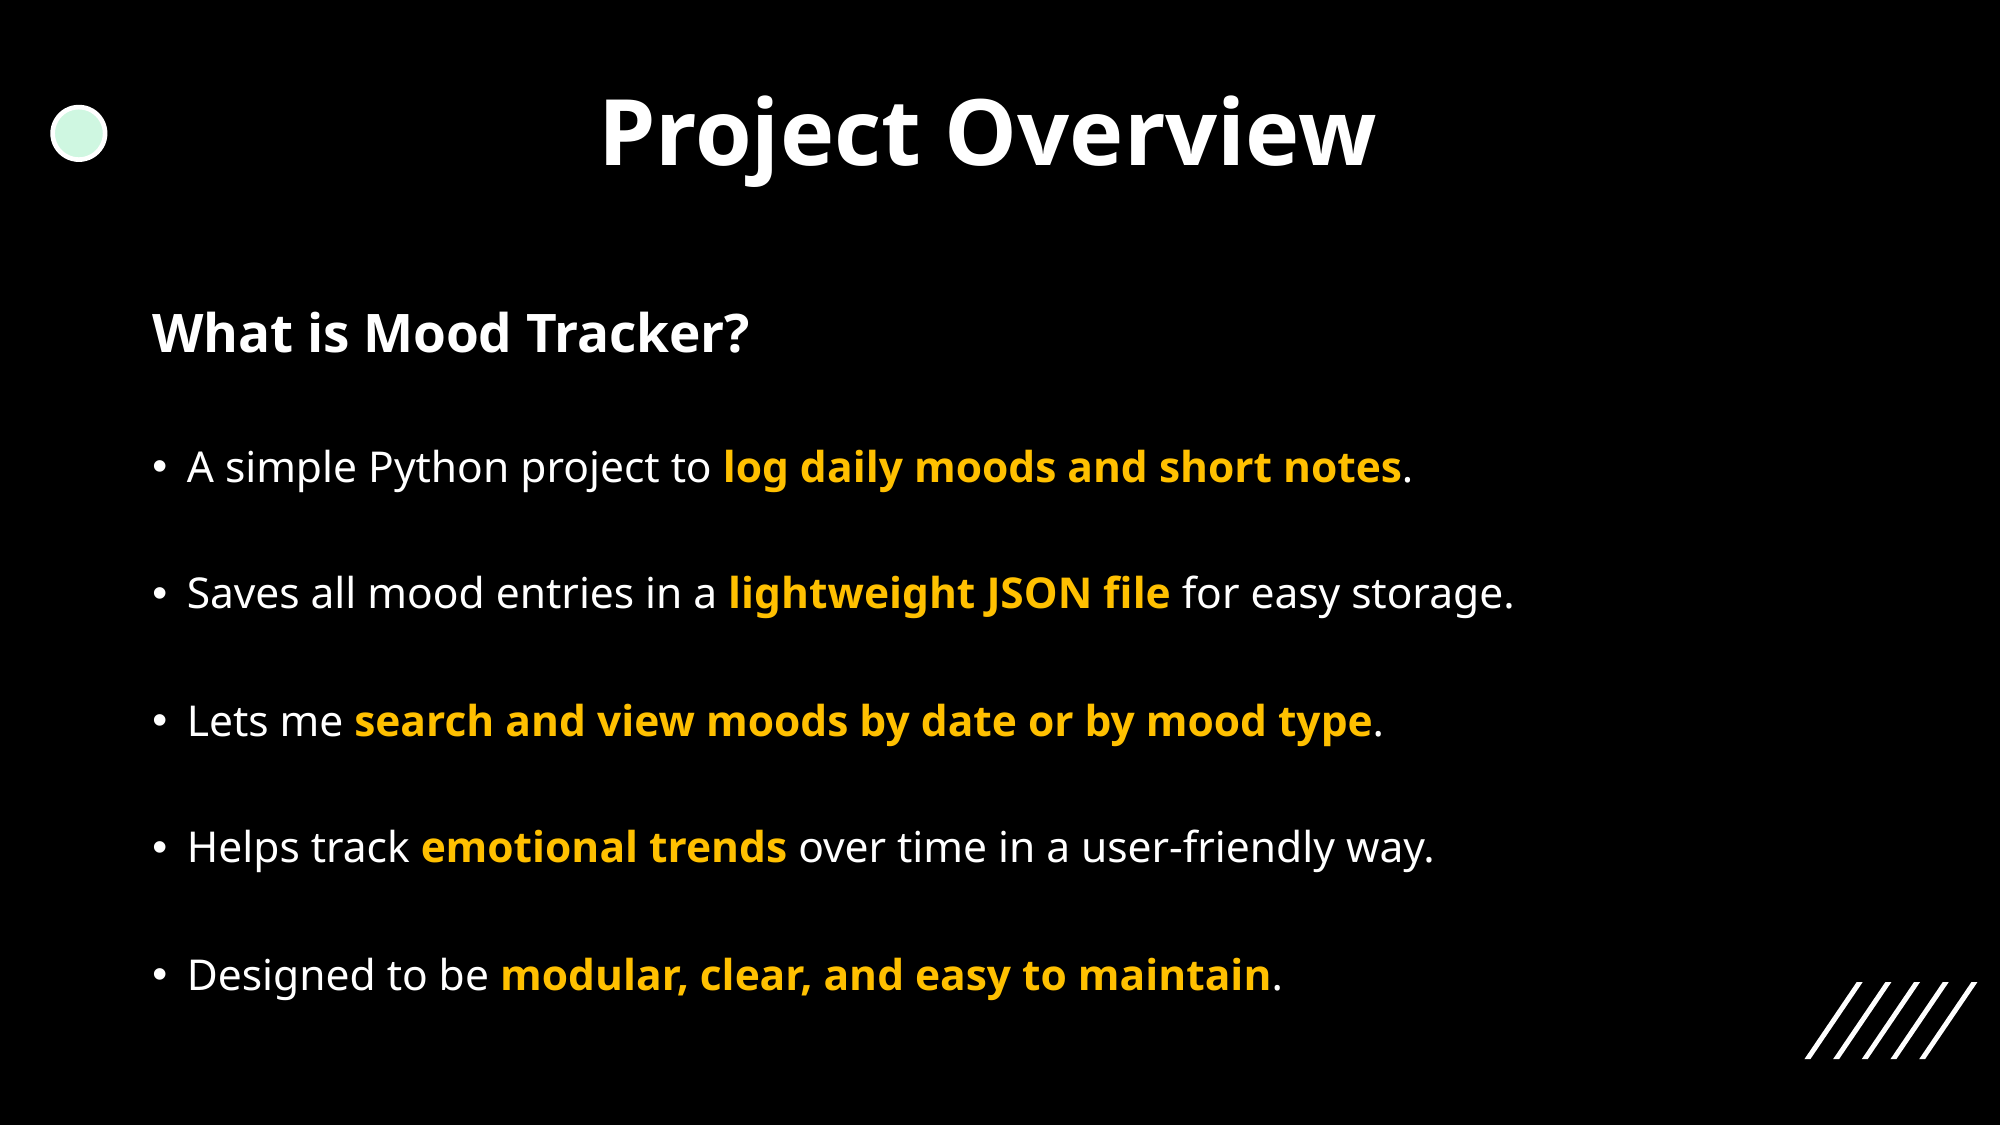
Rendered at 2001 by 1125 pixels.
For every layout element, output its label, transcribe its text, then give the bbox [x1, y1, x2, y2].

list What is Mood Tracker? A simple Python project to log daily moods and short notes. Saves all mood entries in a lightweight JSON file for easy storage. Lets me search and view moods by date or by mood type. Helps track emotional trends over time in a user-friendly way. Designed to be modular, clear, and easy to maintain. [137, 299, 1863, 1014]
title Project Overview [125, 26, 1851, 245]
